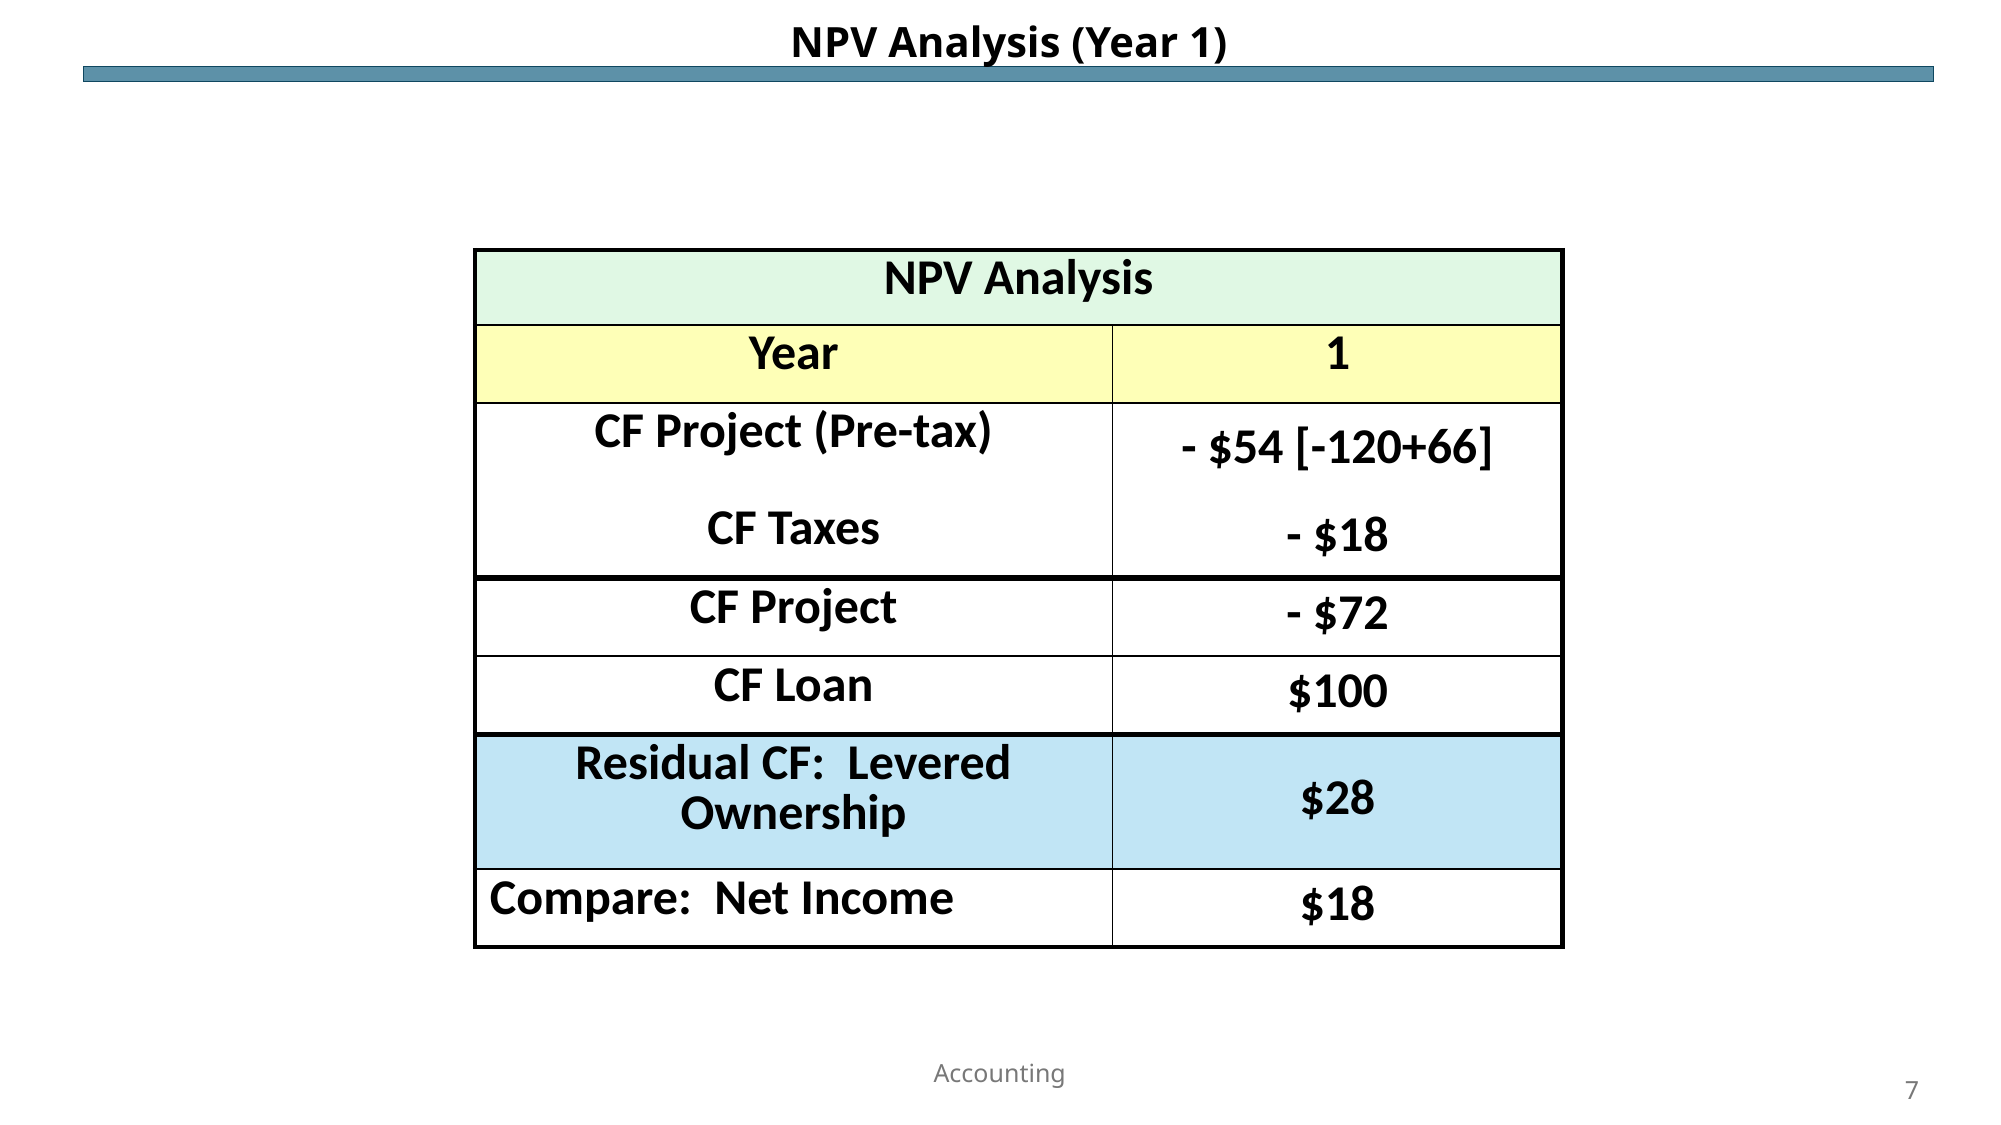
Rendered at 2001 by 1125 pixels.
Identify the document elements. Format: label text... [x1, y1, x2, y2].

table_cell CF Taxes [477, 500, 1112, 575]
table_cell CF Project [477, 581, 1112, 655]
table_cell - $18 [1113, 500, 1560, 575]
list [83, 87, 1934, 1041]
table_cell Compare: Net Income [477, 870, 1112, 945]
table_cell $100 [1113, 657, 1560, 732]
table_cell $28 [1113, 737, 1560, 868]
table_cell $18 [1113, 870, 1560, 945]
table_header NPV Analysis [477, 252, 1560, 324]
table_cell Year [477, 326, 1112, 402]
title NPV Analysis (Year 1) [83, 6, 1935, 67]
table_cell Residual CF: Levered Ownership [477, 737, 1112, 868]
table_cell - $72 [1113, 581, 1560, 655]
slide_number 7 [1834, 1061, 1934, 1122]
table_cell CF Project (Pre-tax) [477, 404, 1112, 500]
table_cell 1 [1113, 326, 1560, 402]
footer Accounting [662, 1042, 1338, 1103]
table_cell - $54 [-120+66] [1113, 404, 1560, 500]
table_cell CF Loan [477, 657, 1112, 732]
